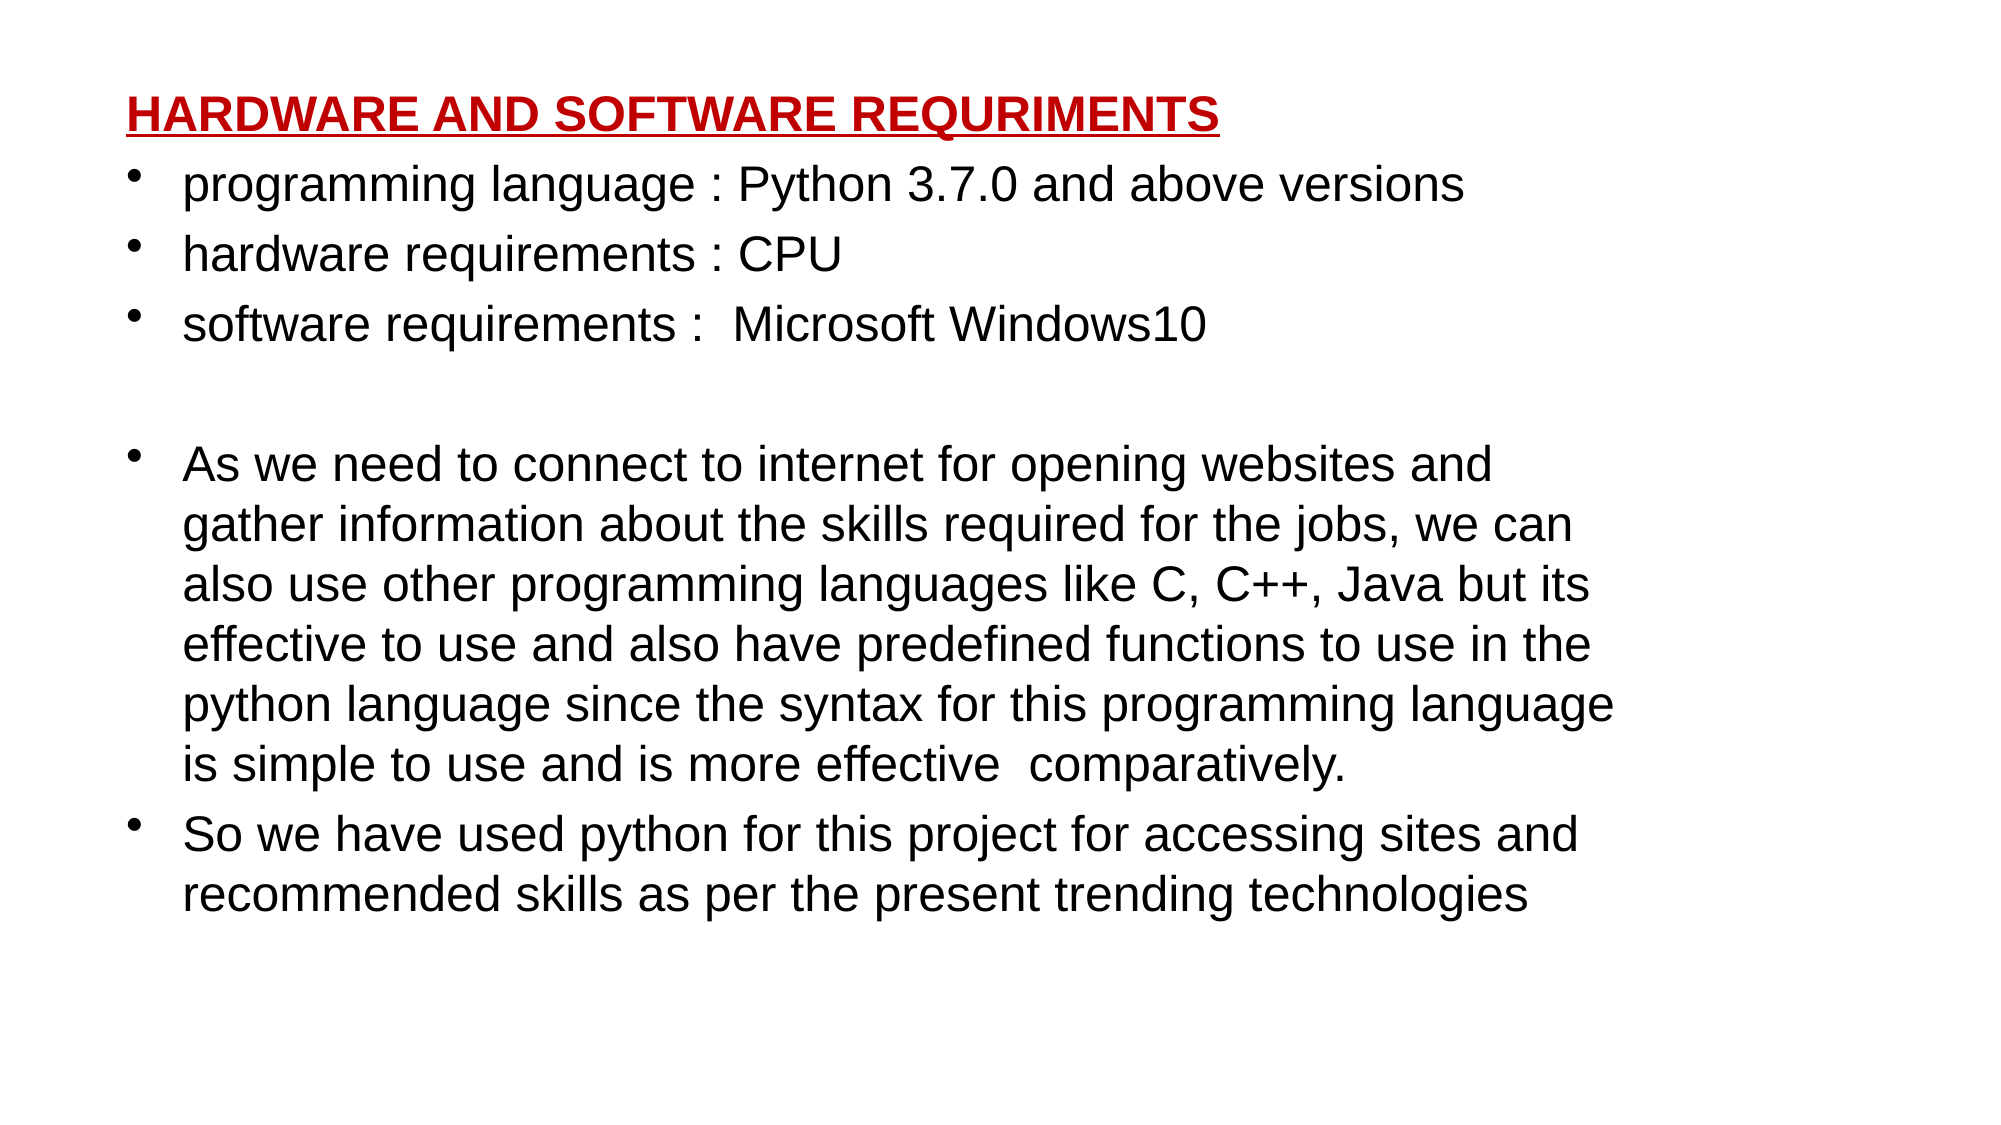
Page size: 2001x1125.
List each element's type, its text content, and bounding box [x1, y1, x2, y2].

list HARDWARE AND SOFTWARE REQURIMENTS programming language : Python 3.7.0 and above versions hardware requirements : CPU software requirements : Microsoft Windows10 As we need to connect to internet for opening websites and gather information about the skills required for the jobs, we can also use other programming languages like C, C++, Java but its effective to use and also have predefined functions to use in the python language since the syntax for this programming language is simple to use and is more effective comparatively. So we have used python for this project for accessing sites and recommended skills as per the present trending technologies [110, 73, 1649, 1060]
